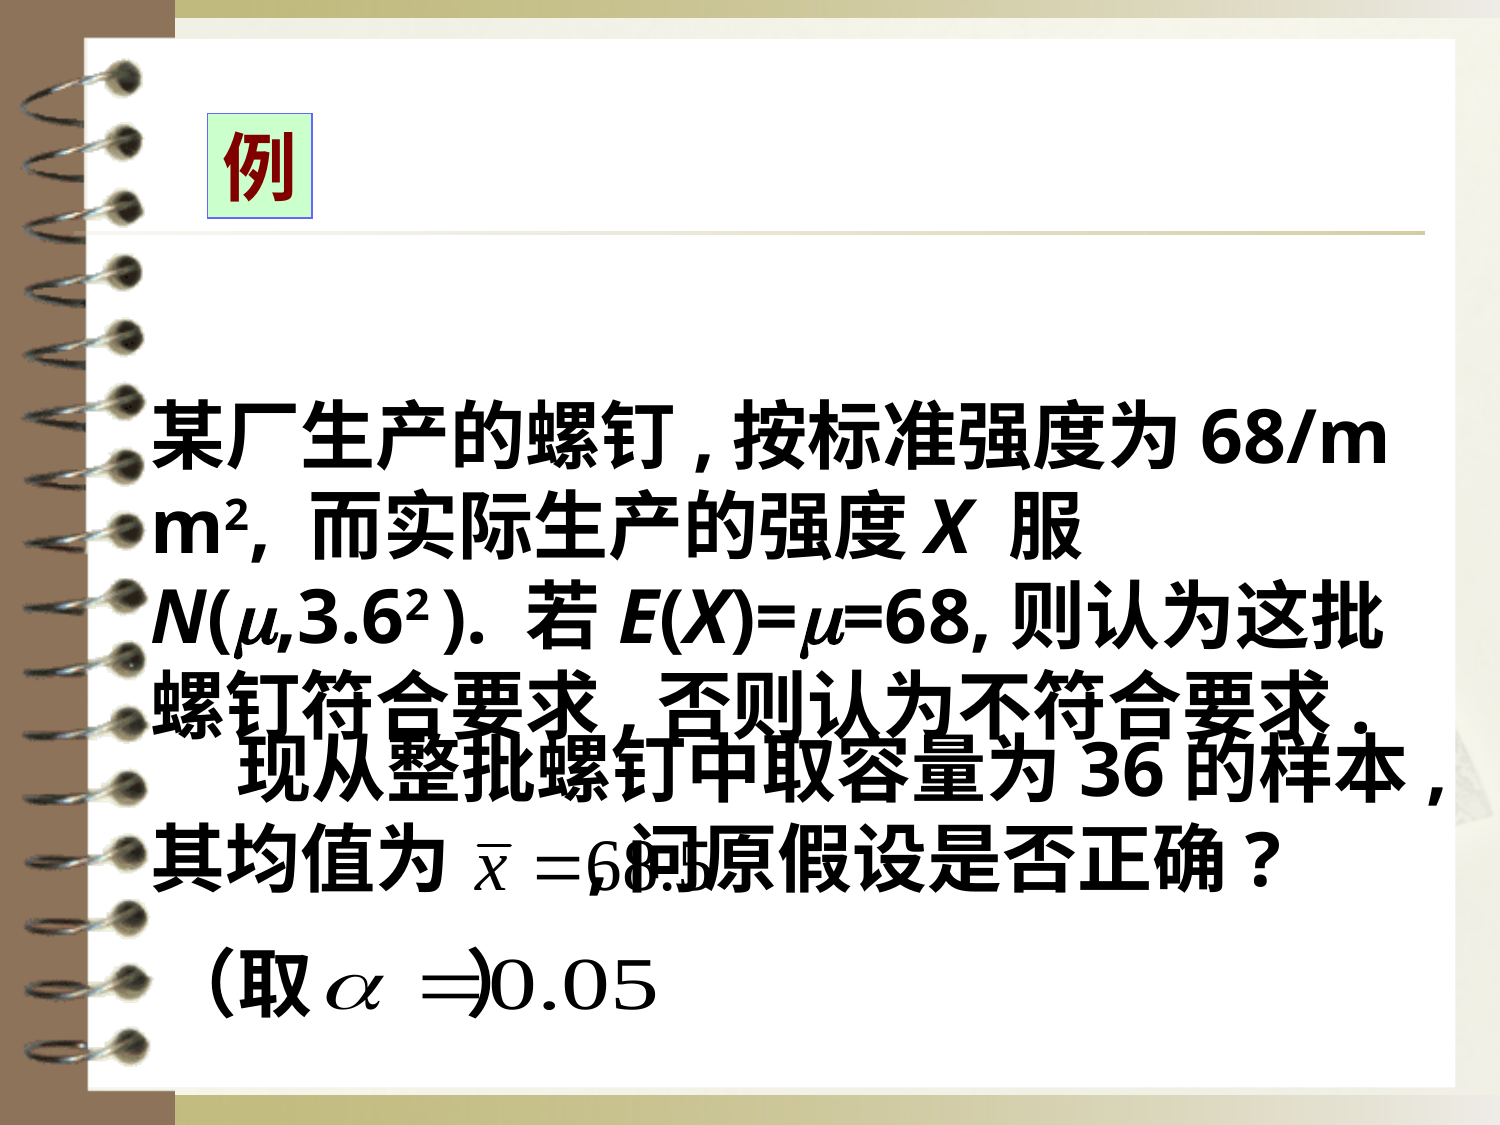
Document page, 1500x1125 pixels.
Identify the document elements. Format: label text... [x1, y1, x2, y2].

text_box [460, 822, 725, 910]
text_box 现从整批螺钉中取容量为36的样本,其均值为 ,问原假设是否正确? [136, 713, 1487, 909]
picture [0, 0, 175, 1125]
text_box 例 [207, 113, 313, 219]
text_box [147, 928, 987, 1035]
text_box 某厂生产的螺钉,按标准强度为68/mm2, 而实际生产的强度X 服N(,3.62 ). 若E(X)==68,则认为这批螺钉符合要求,否则认为不符合要求. [135, 290, 1447, 756]
